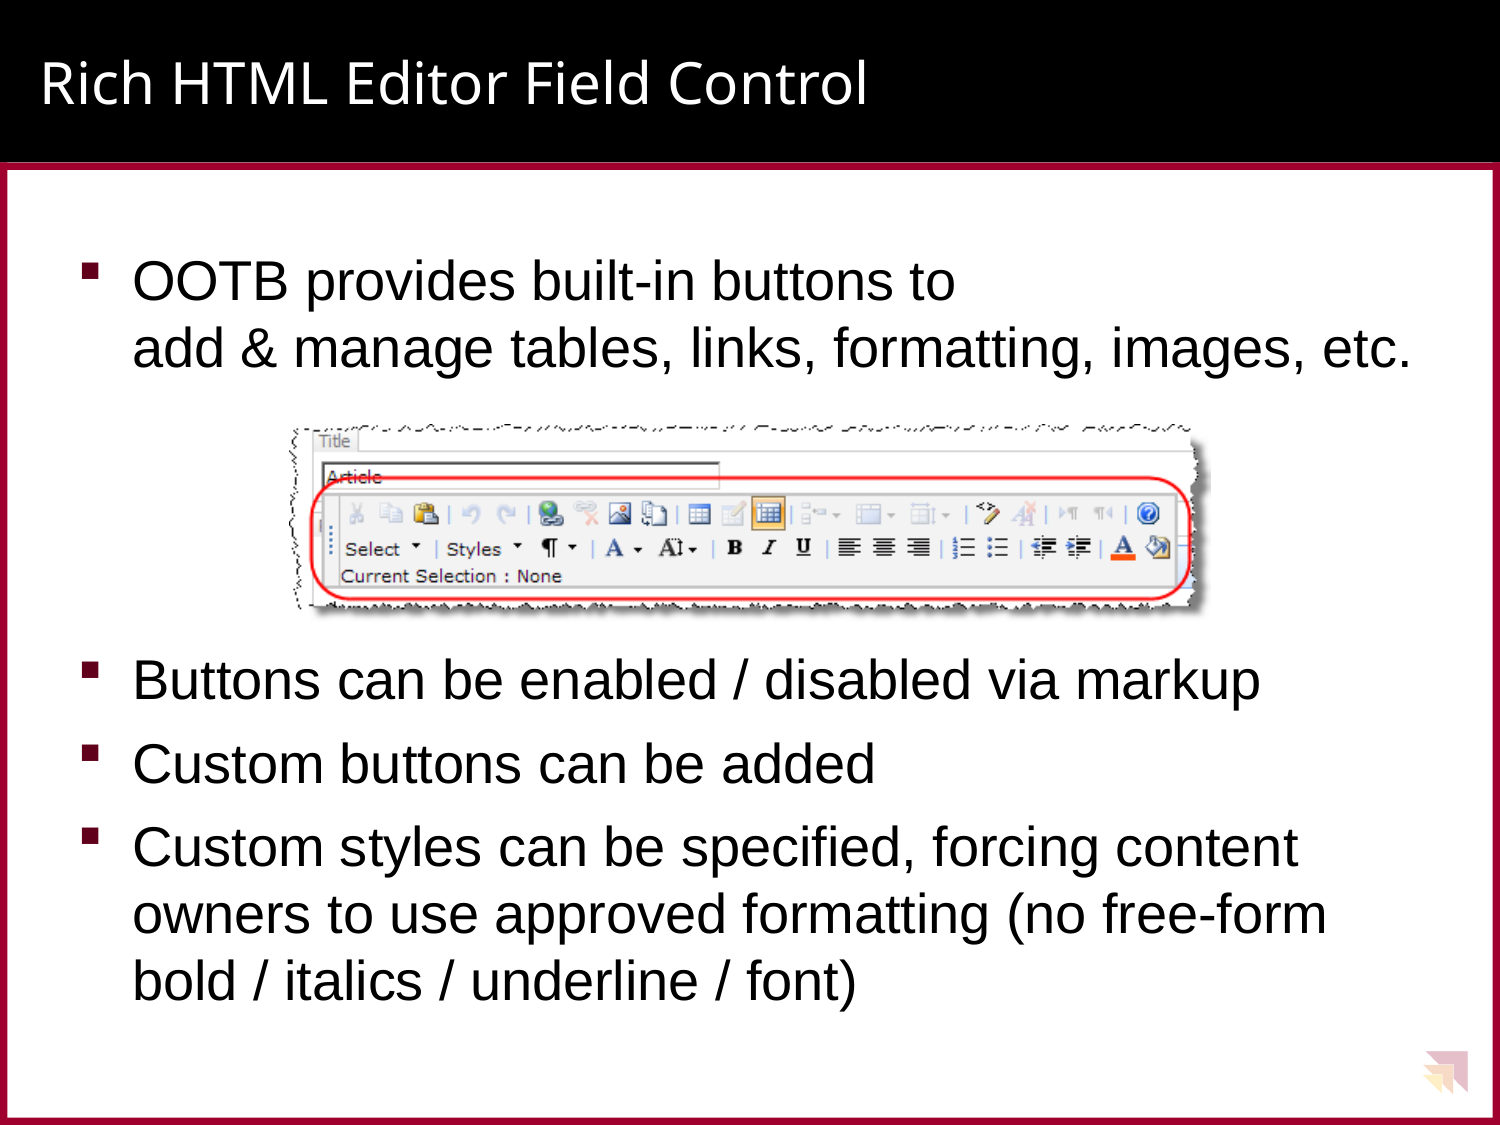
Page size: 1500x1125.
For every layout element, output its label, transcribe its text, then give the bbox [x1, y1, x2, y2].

list OOTB provides built-in buttons to add & manage tables, links, formatting, images, etc. Buttons can be enabled / disabled via markup Custom buttons can be added Custom styles can be specified, forcing content owners to use approved formatting (no free-form bold / italics / underline / font) [62, 237, 1438, 1088]
title Rich HTML Editor Field Control [24, 12, 1438, 150]
picture [288, 424, 1212, 623]
